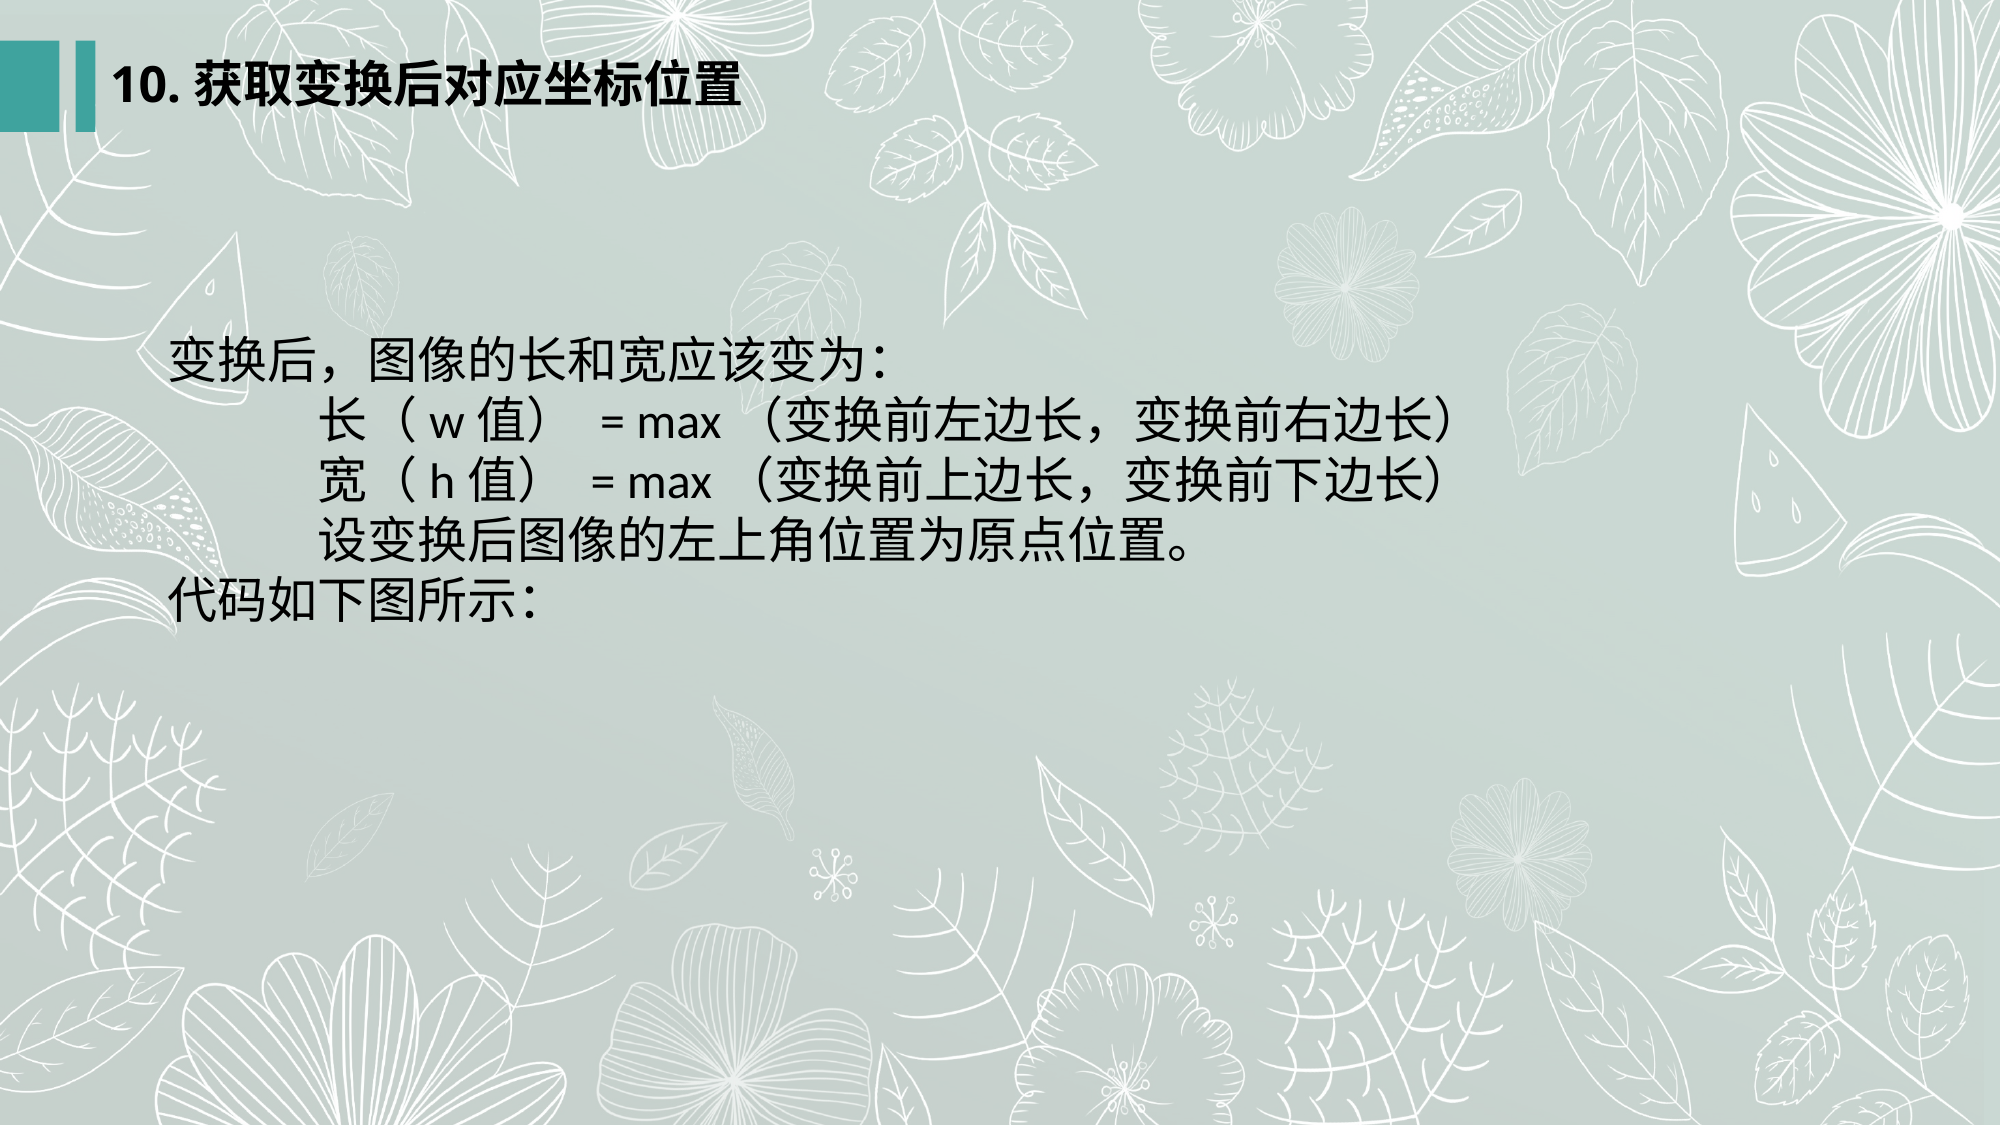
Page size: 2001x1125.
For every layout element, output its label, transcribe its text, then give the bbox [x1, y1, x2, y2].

text_box 变换后，图像的长和宽应该变为： 长（w值） = max（变换前左边长，变换前右边长） 宽（h值） = max（变换前上边长，变换前下边长） 设变换后图像的左上角位置为原点位置。 代码如下图所示： [152, 321, 1654, 636]
text_box [75, 40, 96, 133]
text_box [0, 0, 2000, 1125]
text_box 10.获取变换后对应坐标位置 [95, 52, 780, 132]
text_box [0, 40, 60, 133]
